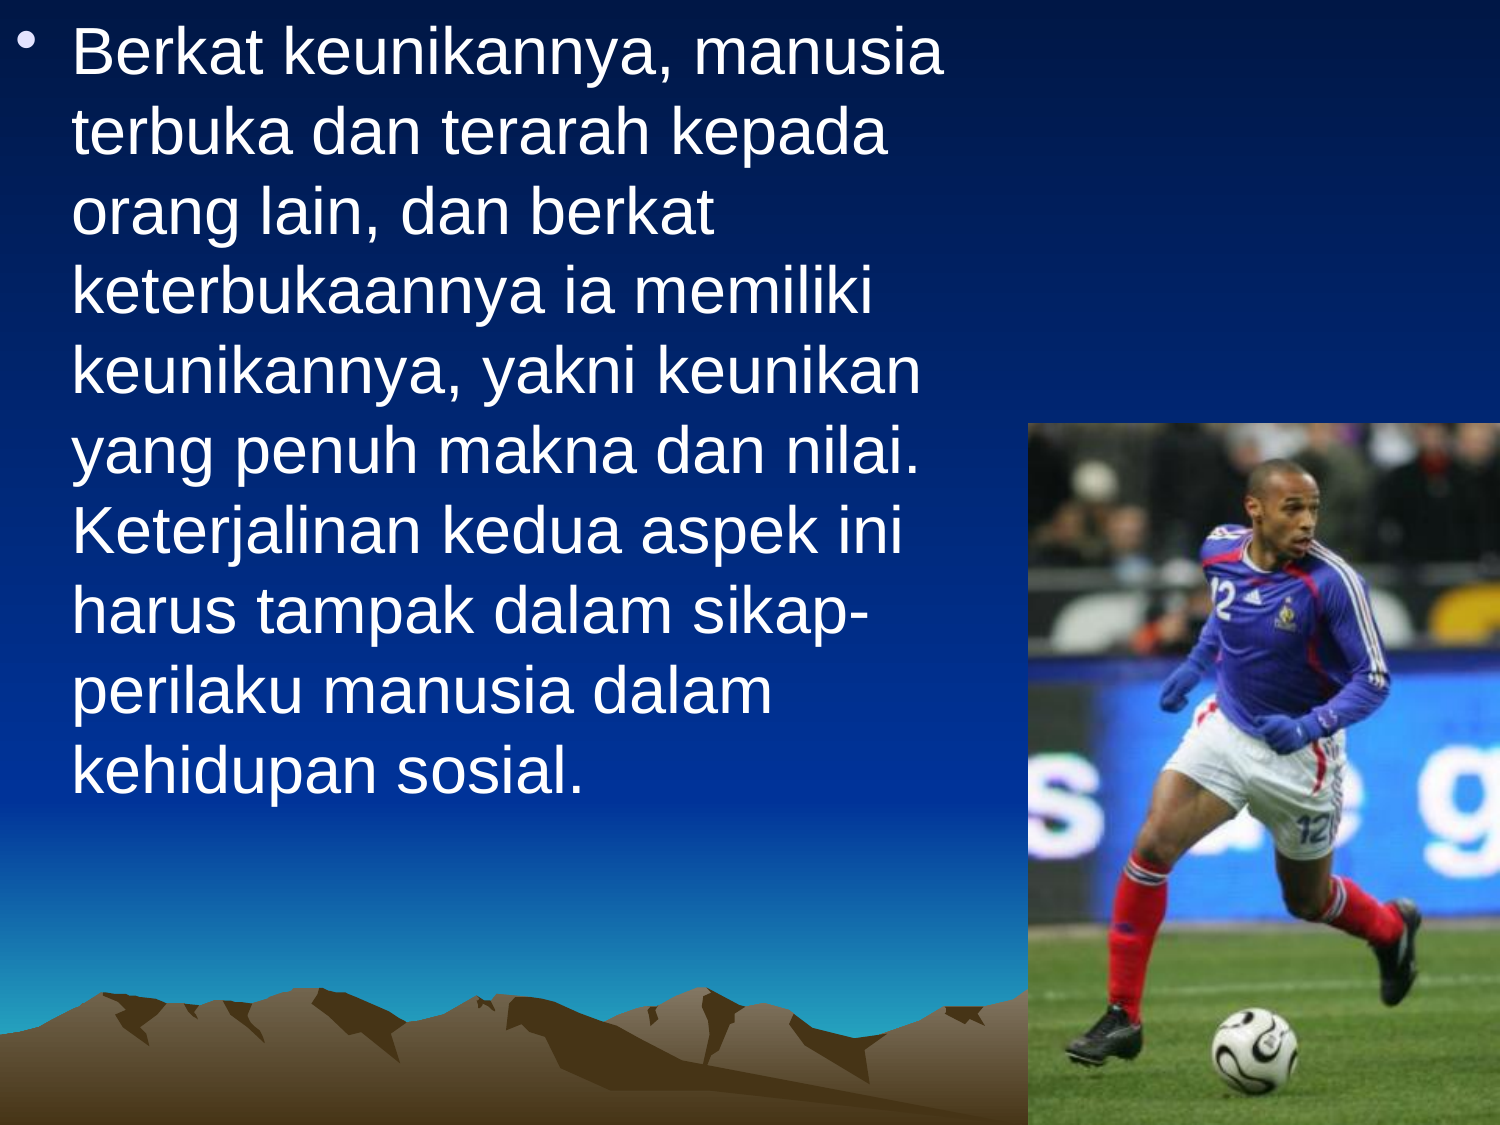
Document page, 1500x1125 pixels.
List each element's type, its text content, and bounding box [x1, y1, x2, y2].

list Berkat keunikannya, manusia terbuka dan terarah kepada orang lain, dan berkat keterbukaannya ia memiliki keunikannya, yakni keunikan yang penuh makna dan nilai. Keterjalinan kedua aspek ini harus tampak dalam sikap-perilaku manusia dalam kehidupan sosial. [0, 0, 1022, 1083]
picture [1027, 423, 1500, 1125]
